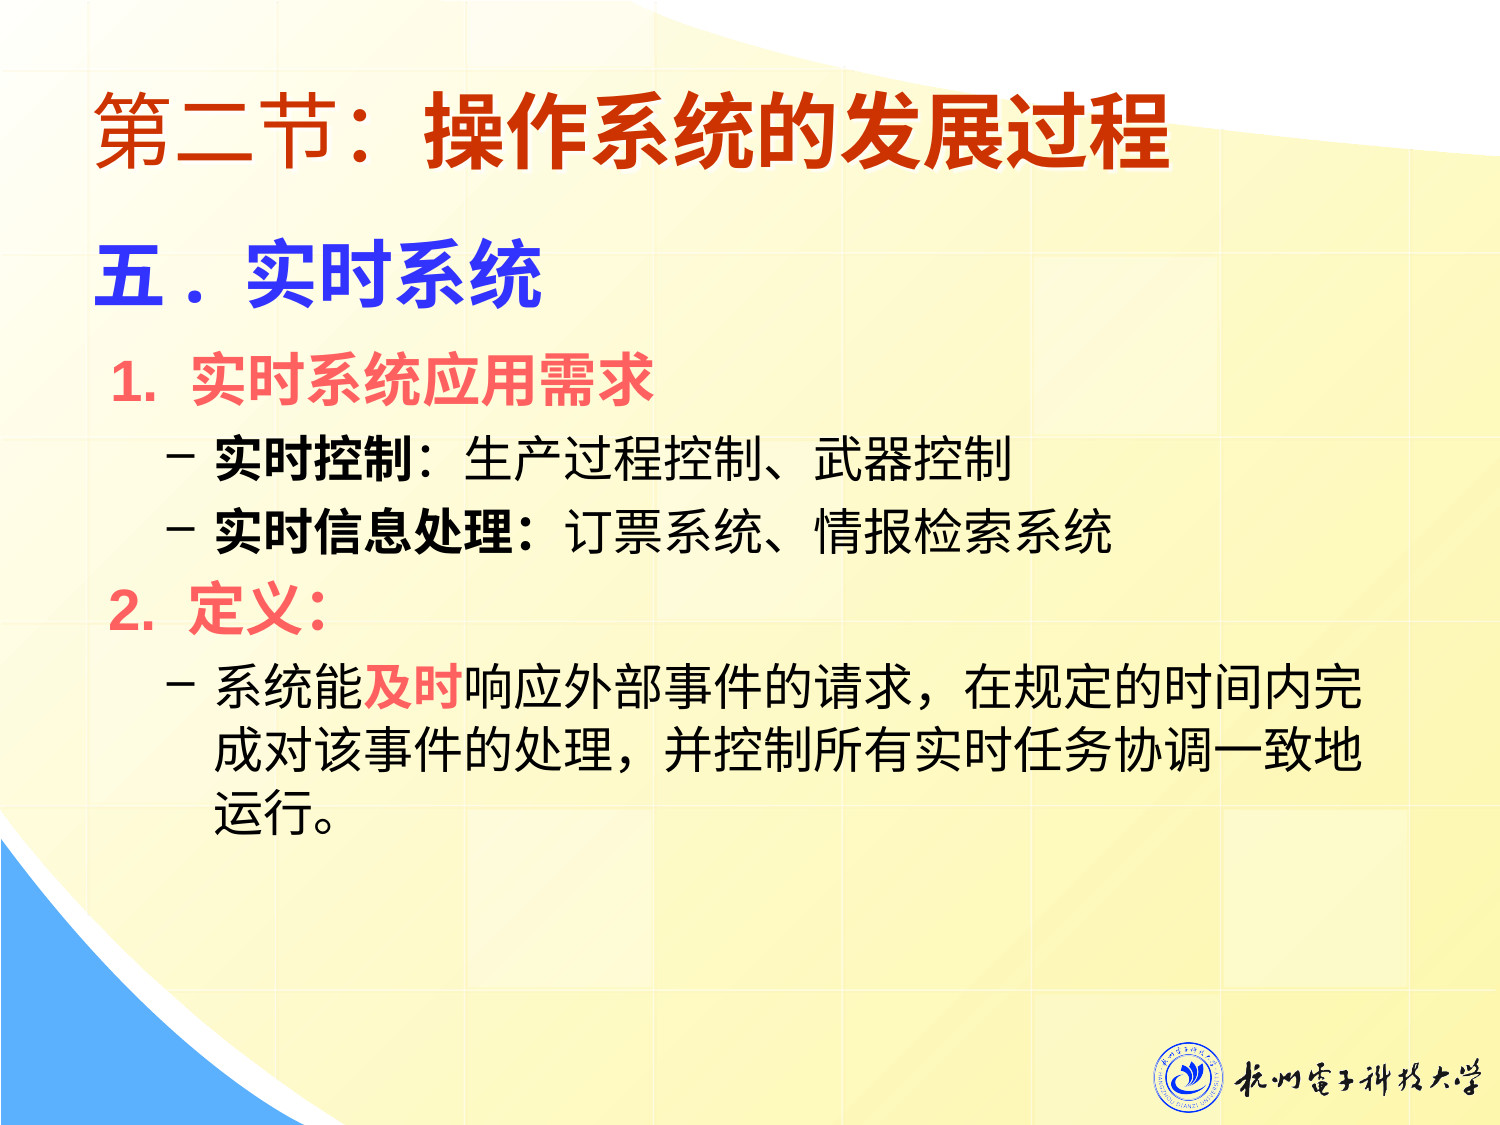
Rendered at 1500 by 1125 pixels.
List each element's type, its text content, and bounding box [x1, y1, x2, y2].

picture [1234, 1058, 1481, 1097]
picture [1153, 1042, 1224, 1113]
list 五. 实时系统 1. 实时系统应用需求 实时控制：生产过程控制、武器控制 实时信息处理：订票系统、情报检索系统 2. 定义： 系统能及时响应外部事件的请求，在规定的时间内完成对该事件的处理，并控制所有实时任务协调一致地运行。 [76, 219, 1428, 989]
title 第二节：操作系统的发展过程 [74, 53, 1426, 206]
